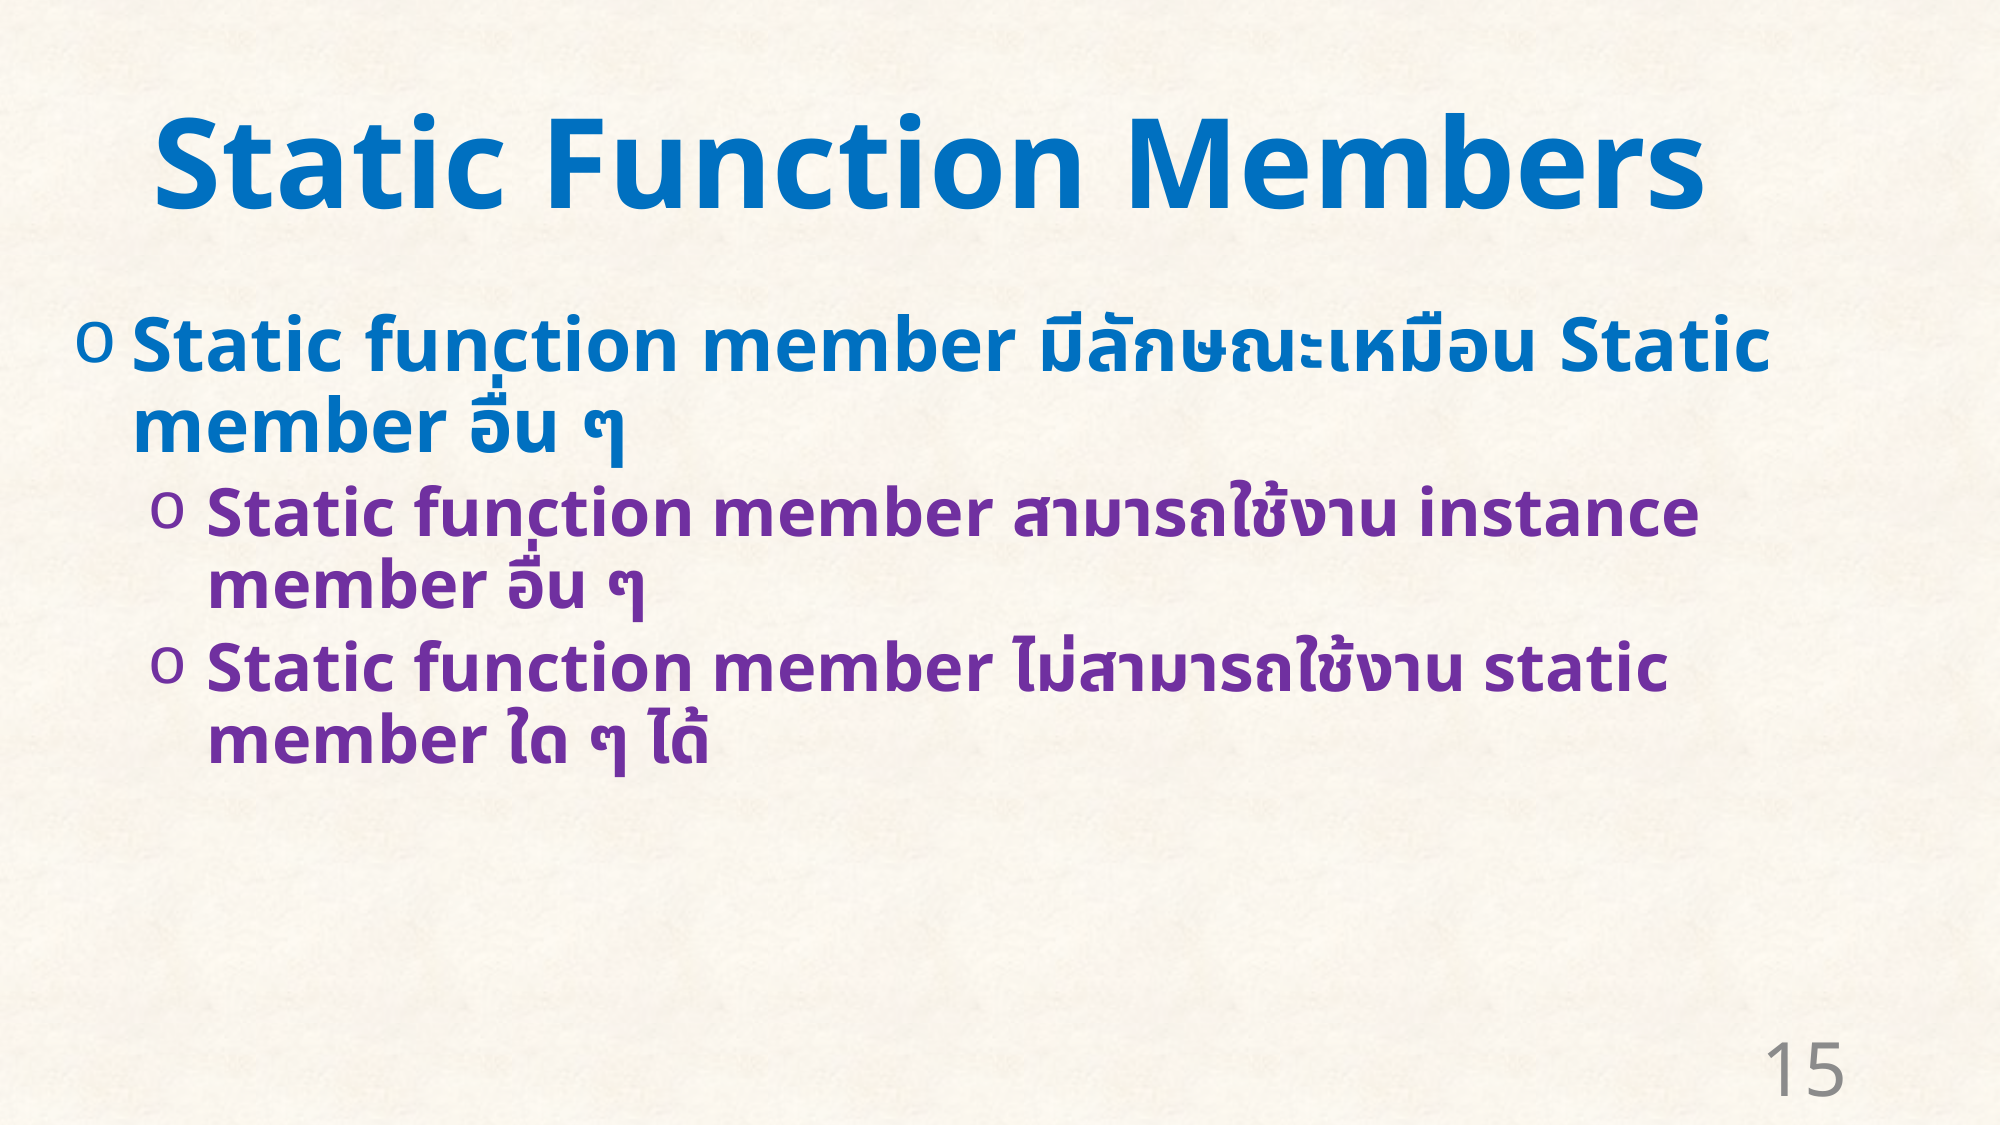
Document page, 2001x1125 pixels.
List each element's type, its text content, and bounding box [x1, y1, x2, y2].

list Static function member มีลักษณะเหมือน Static member อื่น ๆ Static function member สามารถใช้งาน instance member อื่น ๆ Static function member ไม่สามารถใช้งาน static member ใด ๆ ได้ [57, 299, 1863, 1014]
slide_number 15 [1412, 1042, 1863, 1103]
title Static Function Members [137, 59, 1863, 278]
